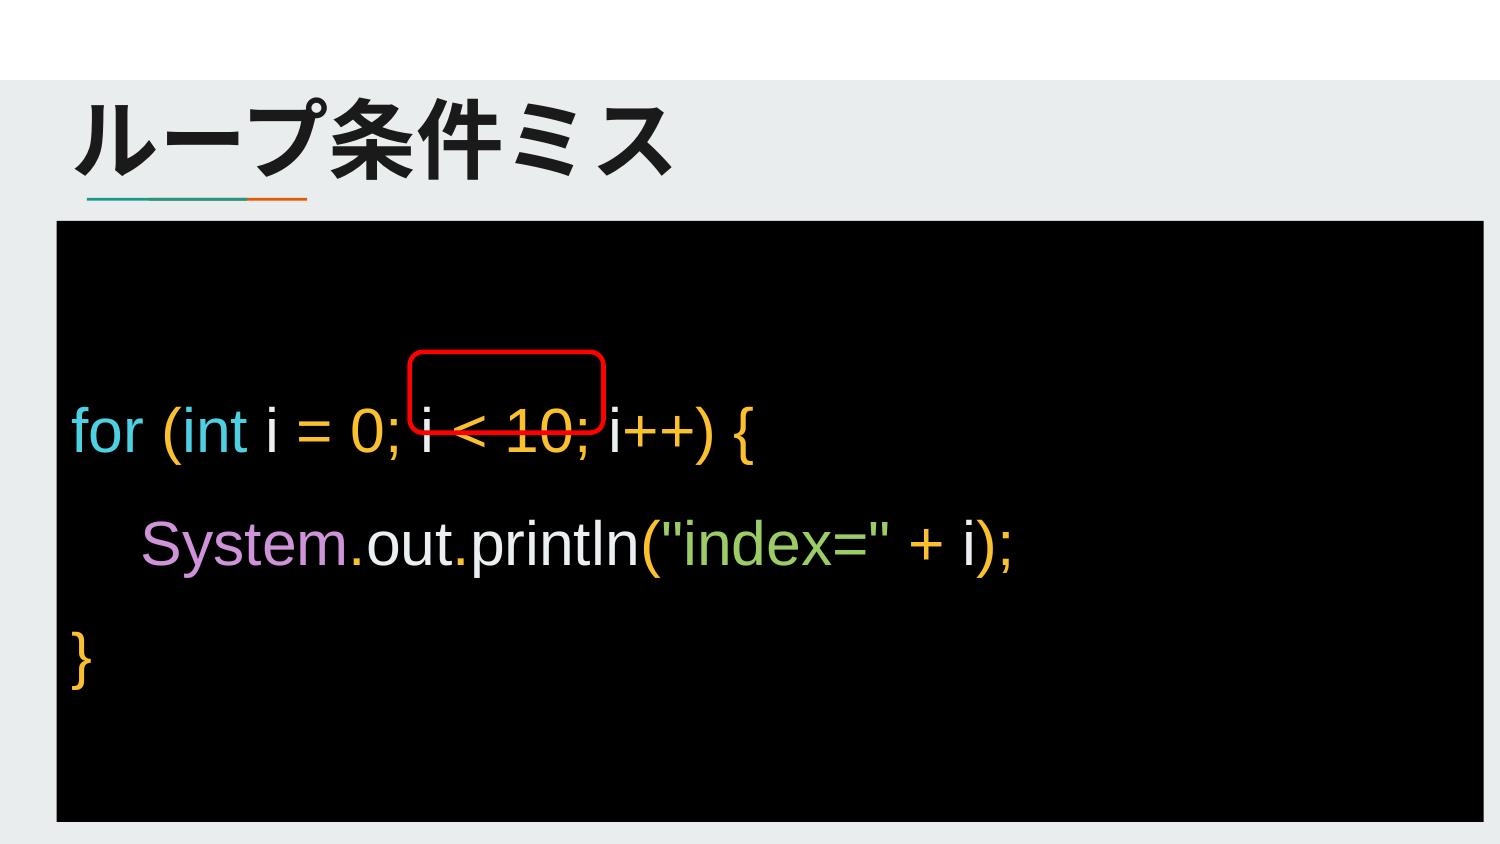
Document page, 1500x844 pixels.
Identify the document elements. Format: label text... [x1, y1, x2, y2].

title ループ条件ミス [56, 54, 903, 220]
text_box for (int i = 0; i < 10; i++) { System.out.println("index=" + i); } [56, 220, 1484, 822]
text_box [409, 351, 604, 433]
